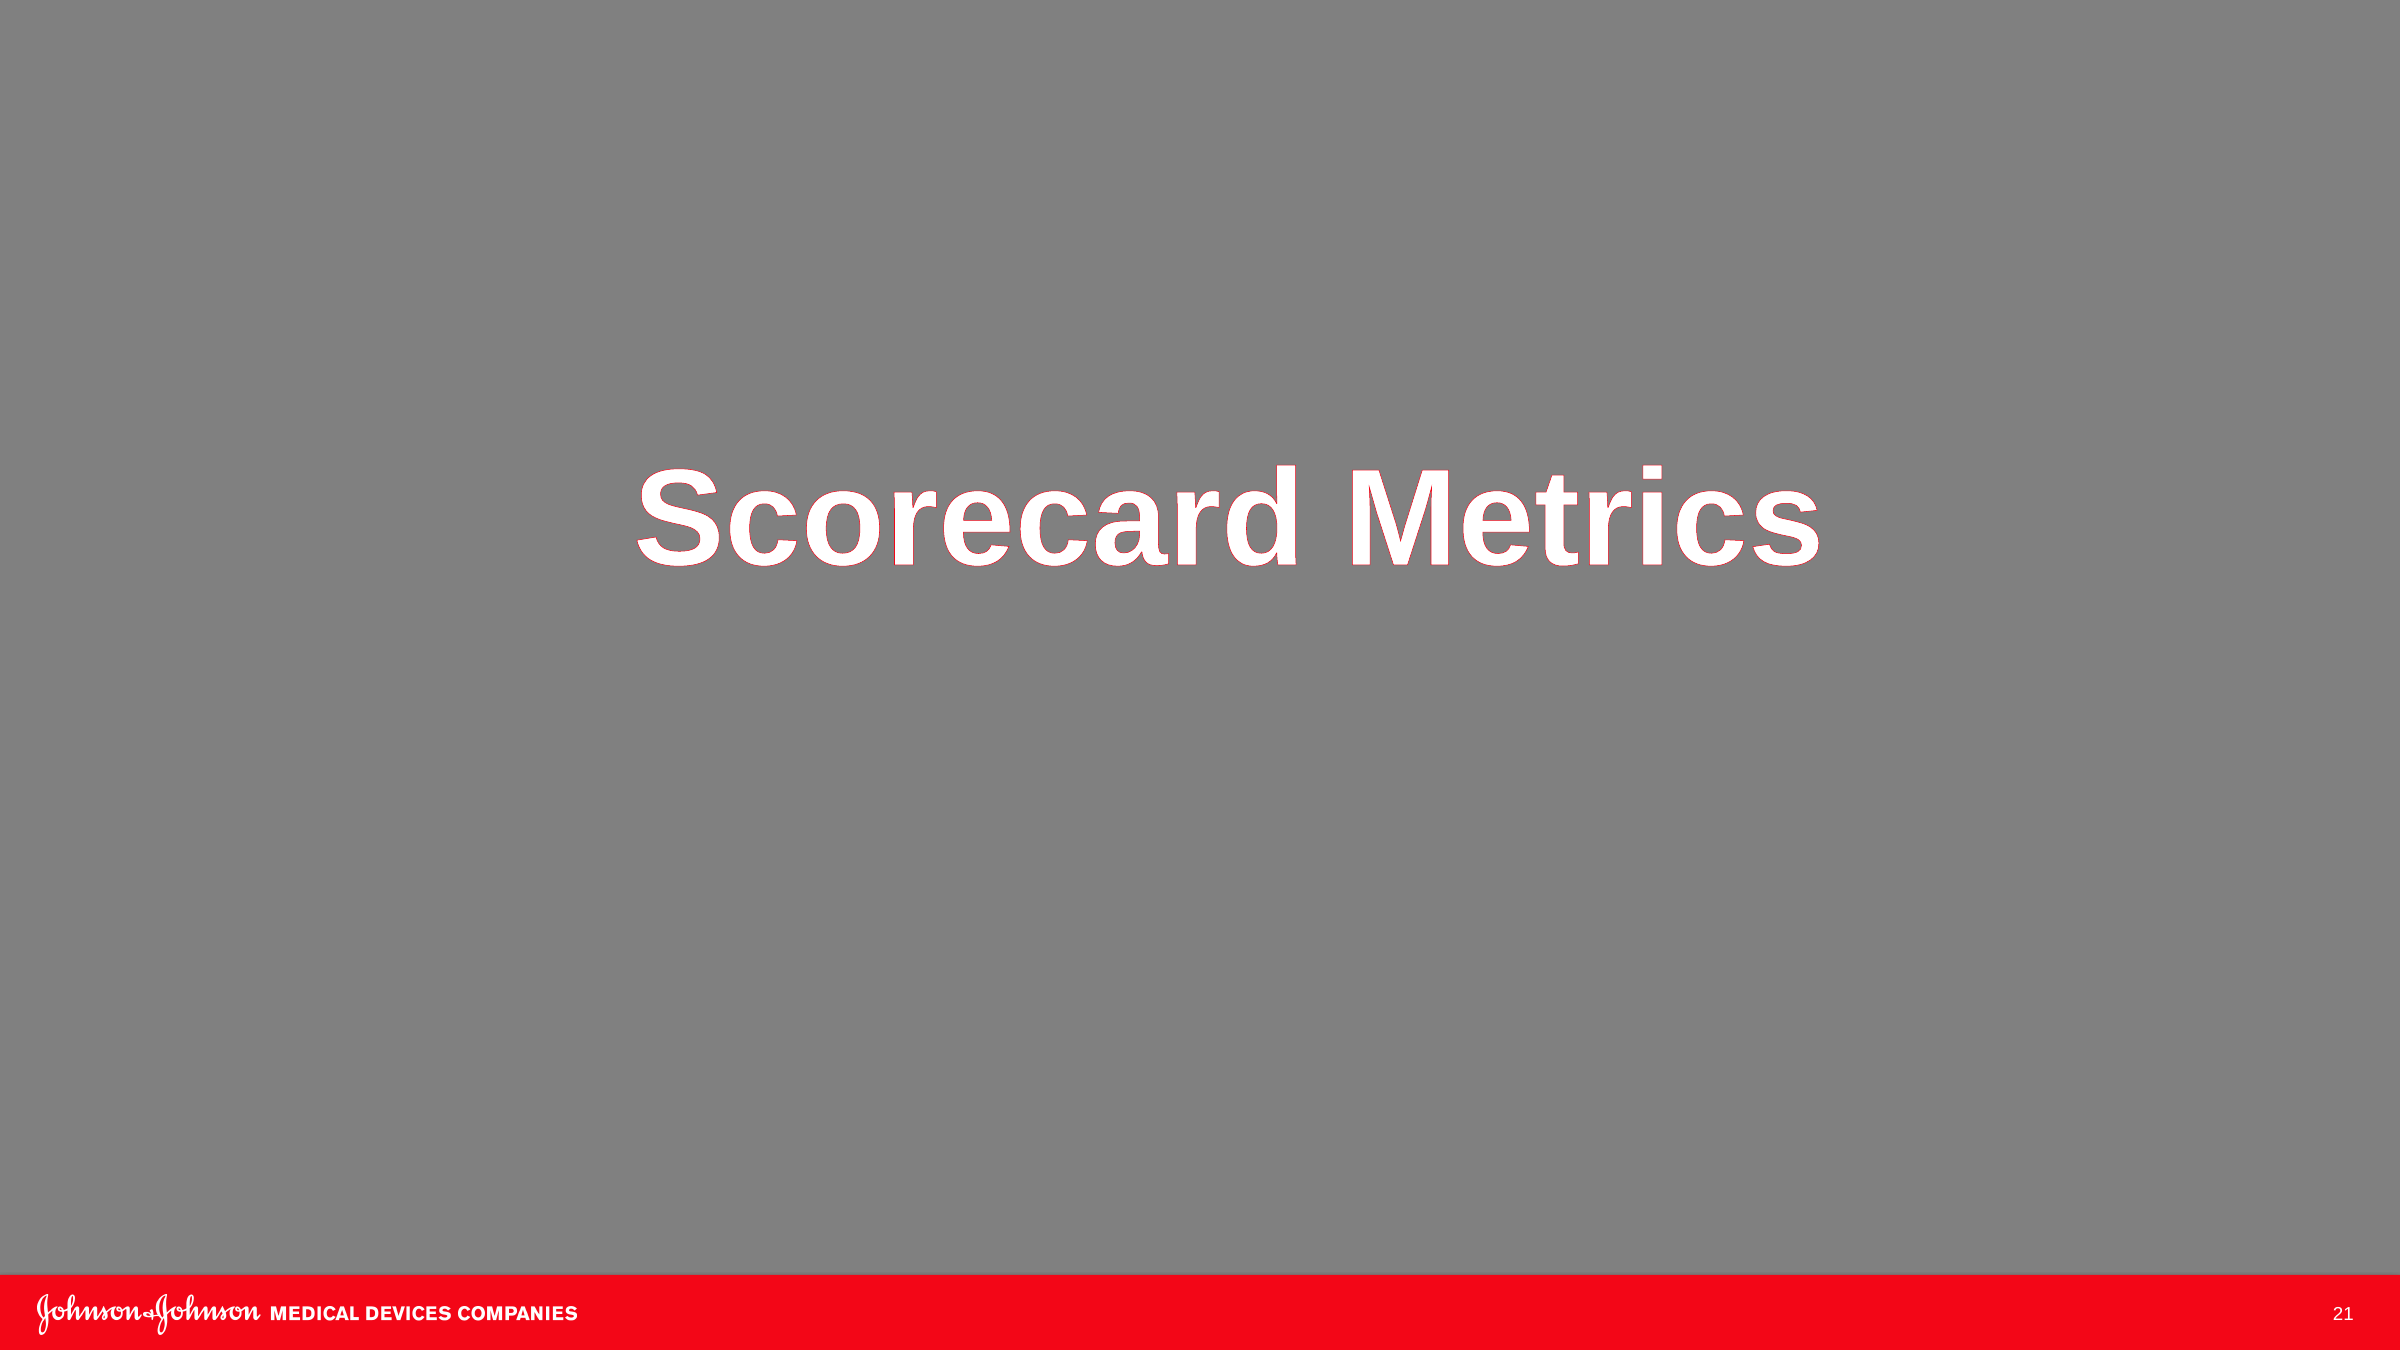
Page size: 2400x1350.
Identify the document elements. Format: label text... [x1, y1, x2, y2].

slide_number 21 [2286, 1274, 2355, 1350]
text_box Scorecard Metrics [618, 419, 1841, 600]
picture [37, 1294, 577, 1335]
